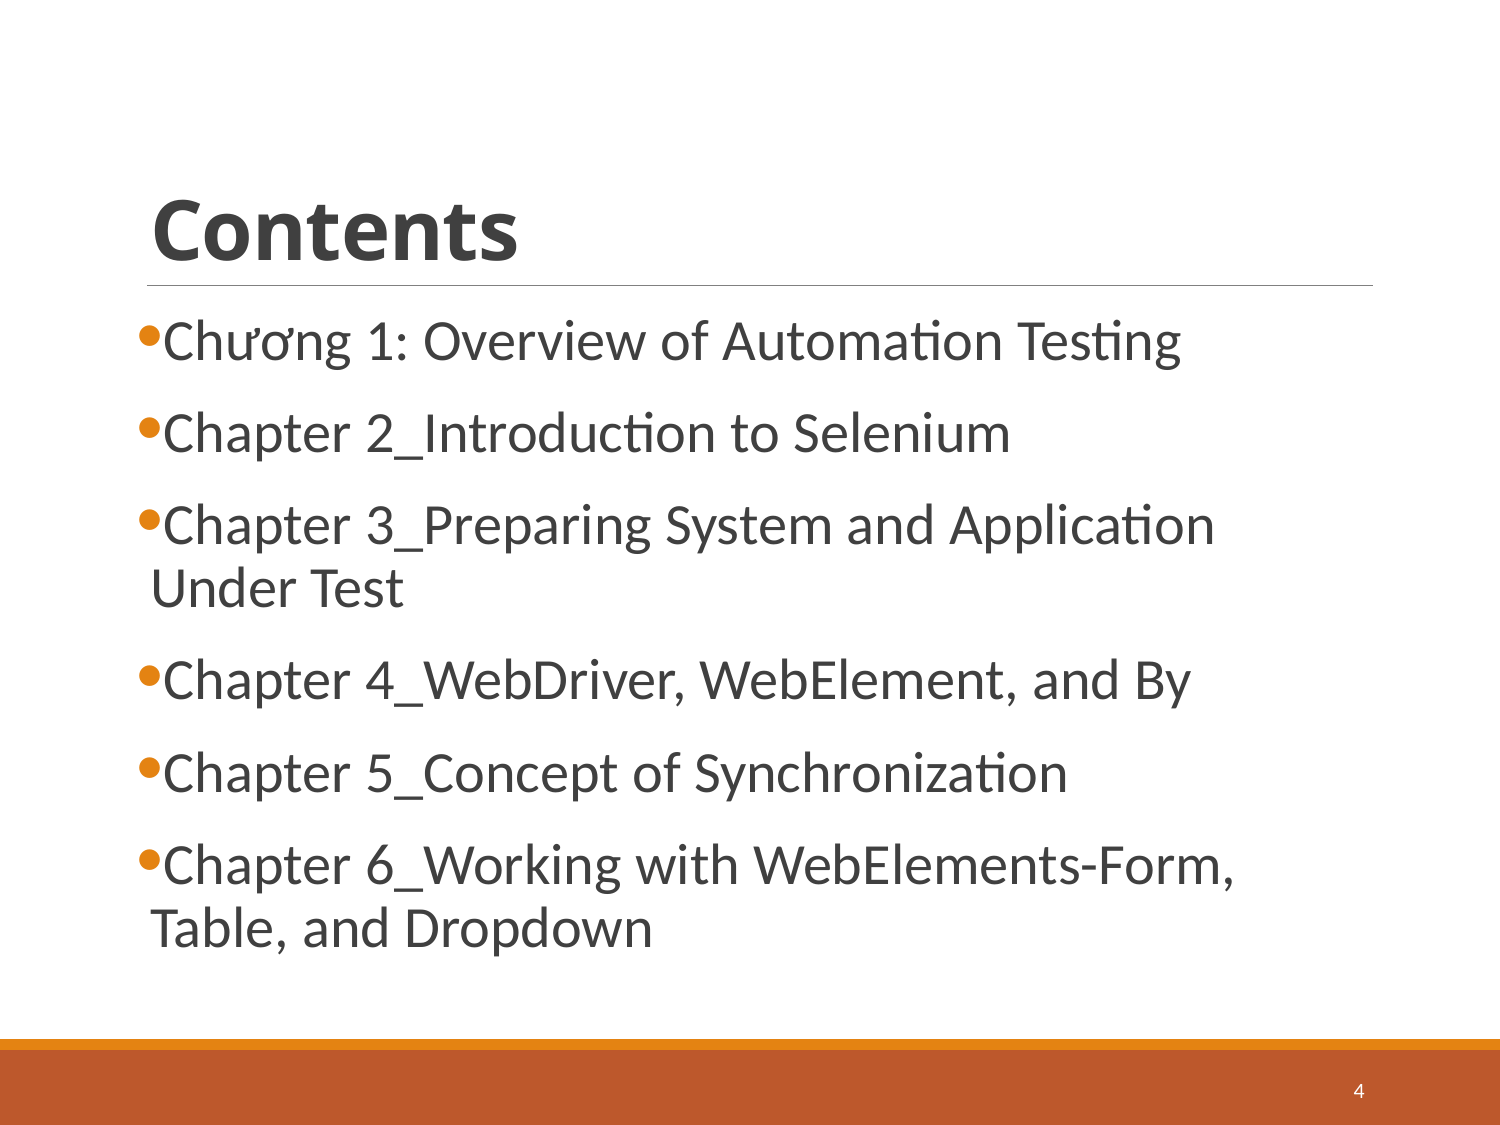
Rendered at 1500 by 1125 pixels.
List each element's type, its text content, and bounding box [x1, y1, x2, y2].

list Chương 1: Overview of Automation Testing Chapter 2_Introduction to Selenium Chapter 3_Preparing System and Application Under Test Chapter 4_WebDriver, WebElement, and By Chapter 5_Concept of Synchronization Chapter 6_Working with WebElements-Form, Table, and Dropdown [135, 302, 1373, 963]
title Contents [135, 47, 1373, 285]
slide_number 4 [1218, 1059, 1380, 1120]
